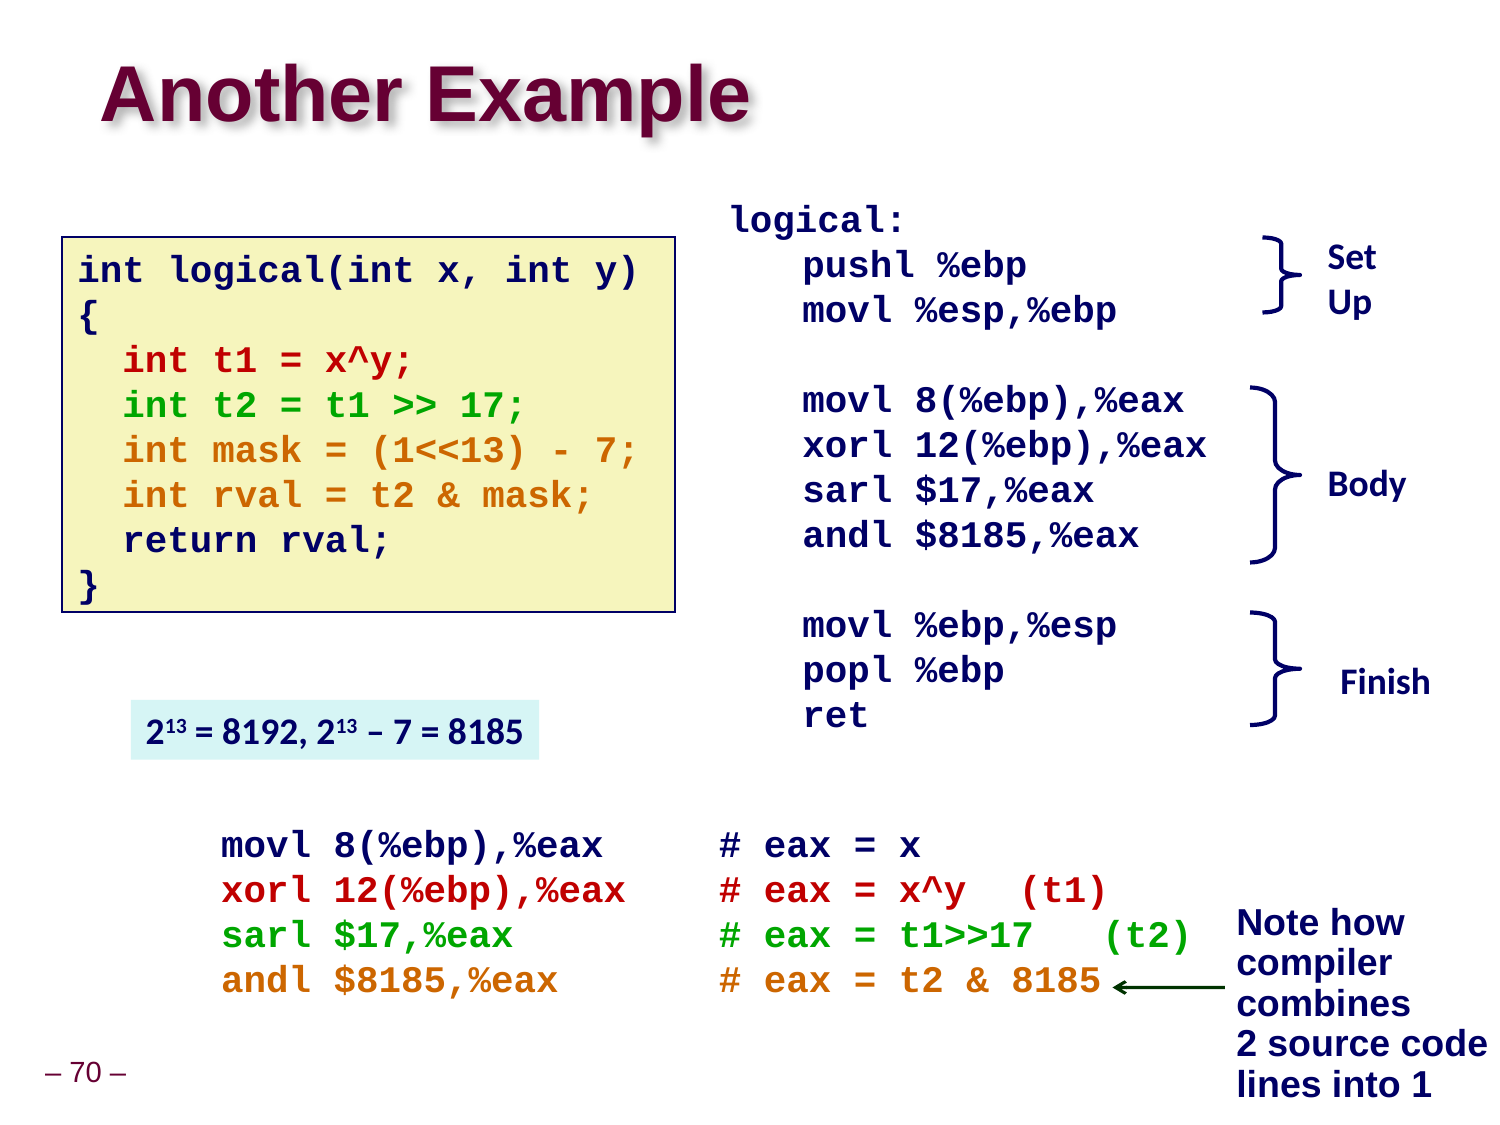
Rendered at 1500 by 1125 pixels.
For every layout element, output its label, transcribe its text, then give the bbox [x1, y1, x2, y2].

text_box 213 = 8192, 213 – 7 = 8185 [130, 699, 540, 760]
text_box [1262, 237, 1300, 313]
text_box int logical(int x, int y) { int t1 = x^y; int t2 = t1 >> 17; int mask = (1<<13) - 7; int rval = t2 & mask; return rval; } [62, 237, 675, 612]
text_box [1250, 387, 1301, 563]
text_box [1112, 895, 1500, 1117]
title Another Example [99, 49, 1069, 145]
text_box Body [1312, 451, 1422, 512]
text_box Set Up [1312, 224, 1392, 330]
text_box logical: pushl %ebp movl %esp,%ebp movl 8(%ebp),%eax xorl 12(%ebp),%eax sarl $17,%eax andl $8185,%eax movl %ebp,%esp popl %ebp ret [712, 187, 1388, 742]
text_box Finish [1325, 649, 1447, 710]
text_box [1250, 612, 1301, 726]
text_box movl 8(%ebp),%eax # eax = x xorl 12(%ebp),%eax # eax = x^y (t1) sarl $17,%eax # eax = t1>>17 (t2) andl $8185,%eax # eax = t2 & 8185 [187, 812, 1250, 1007]
